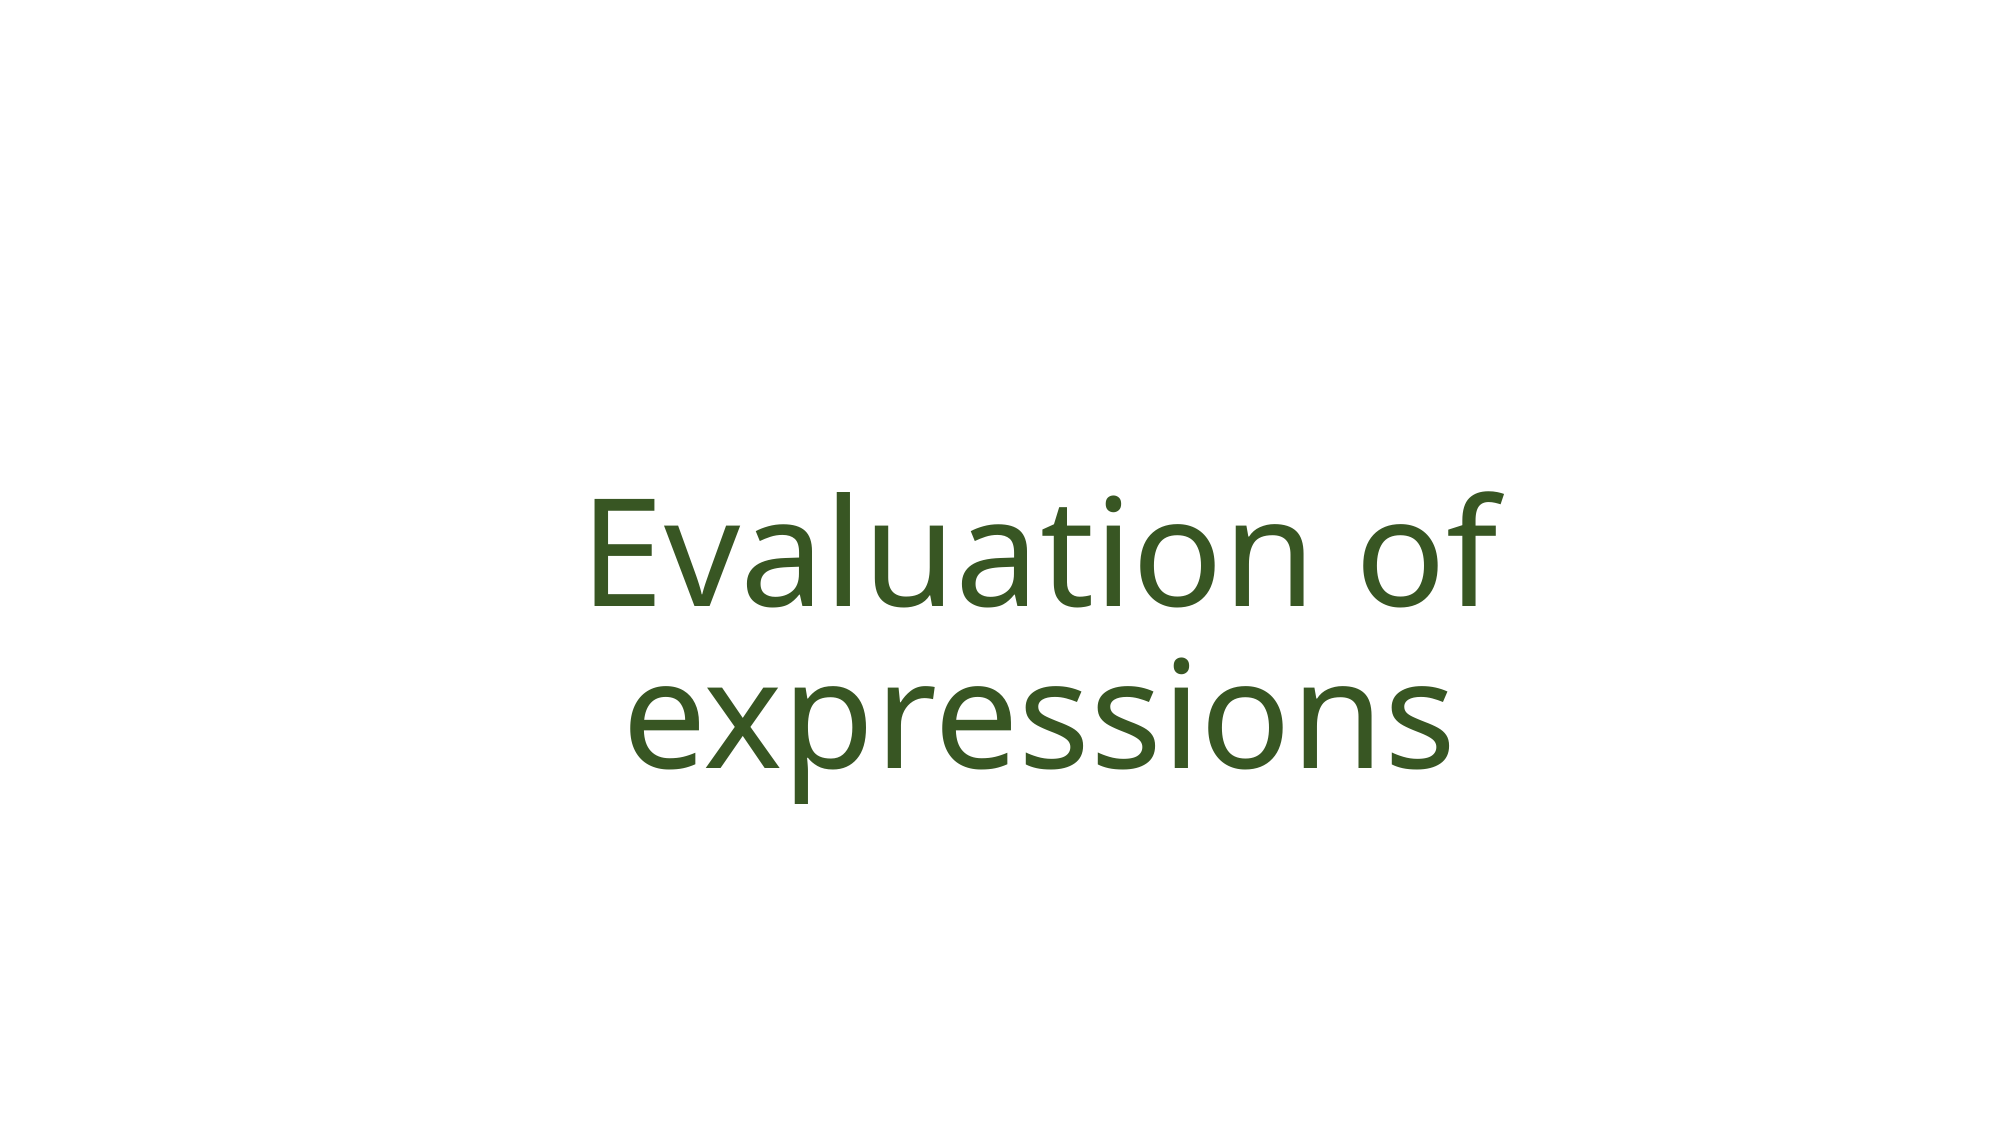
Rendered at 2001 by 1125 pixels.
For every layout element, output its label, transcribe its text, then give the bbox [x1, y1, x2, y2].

text_box Evaluation of expressions [176, 469, 1902, 938]
